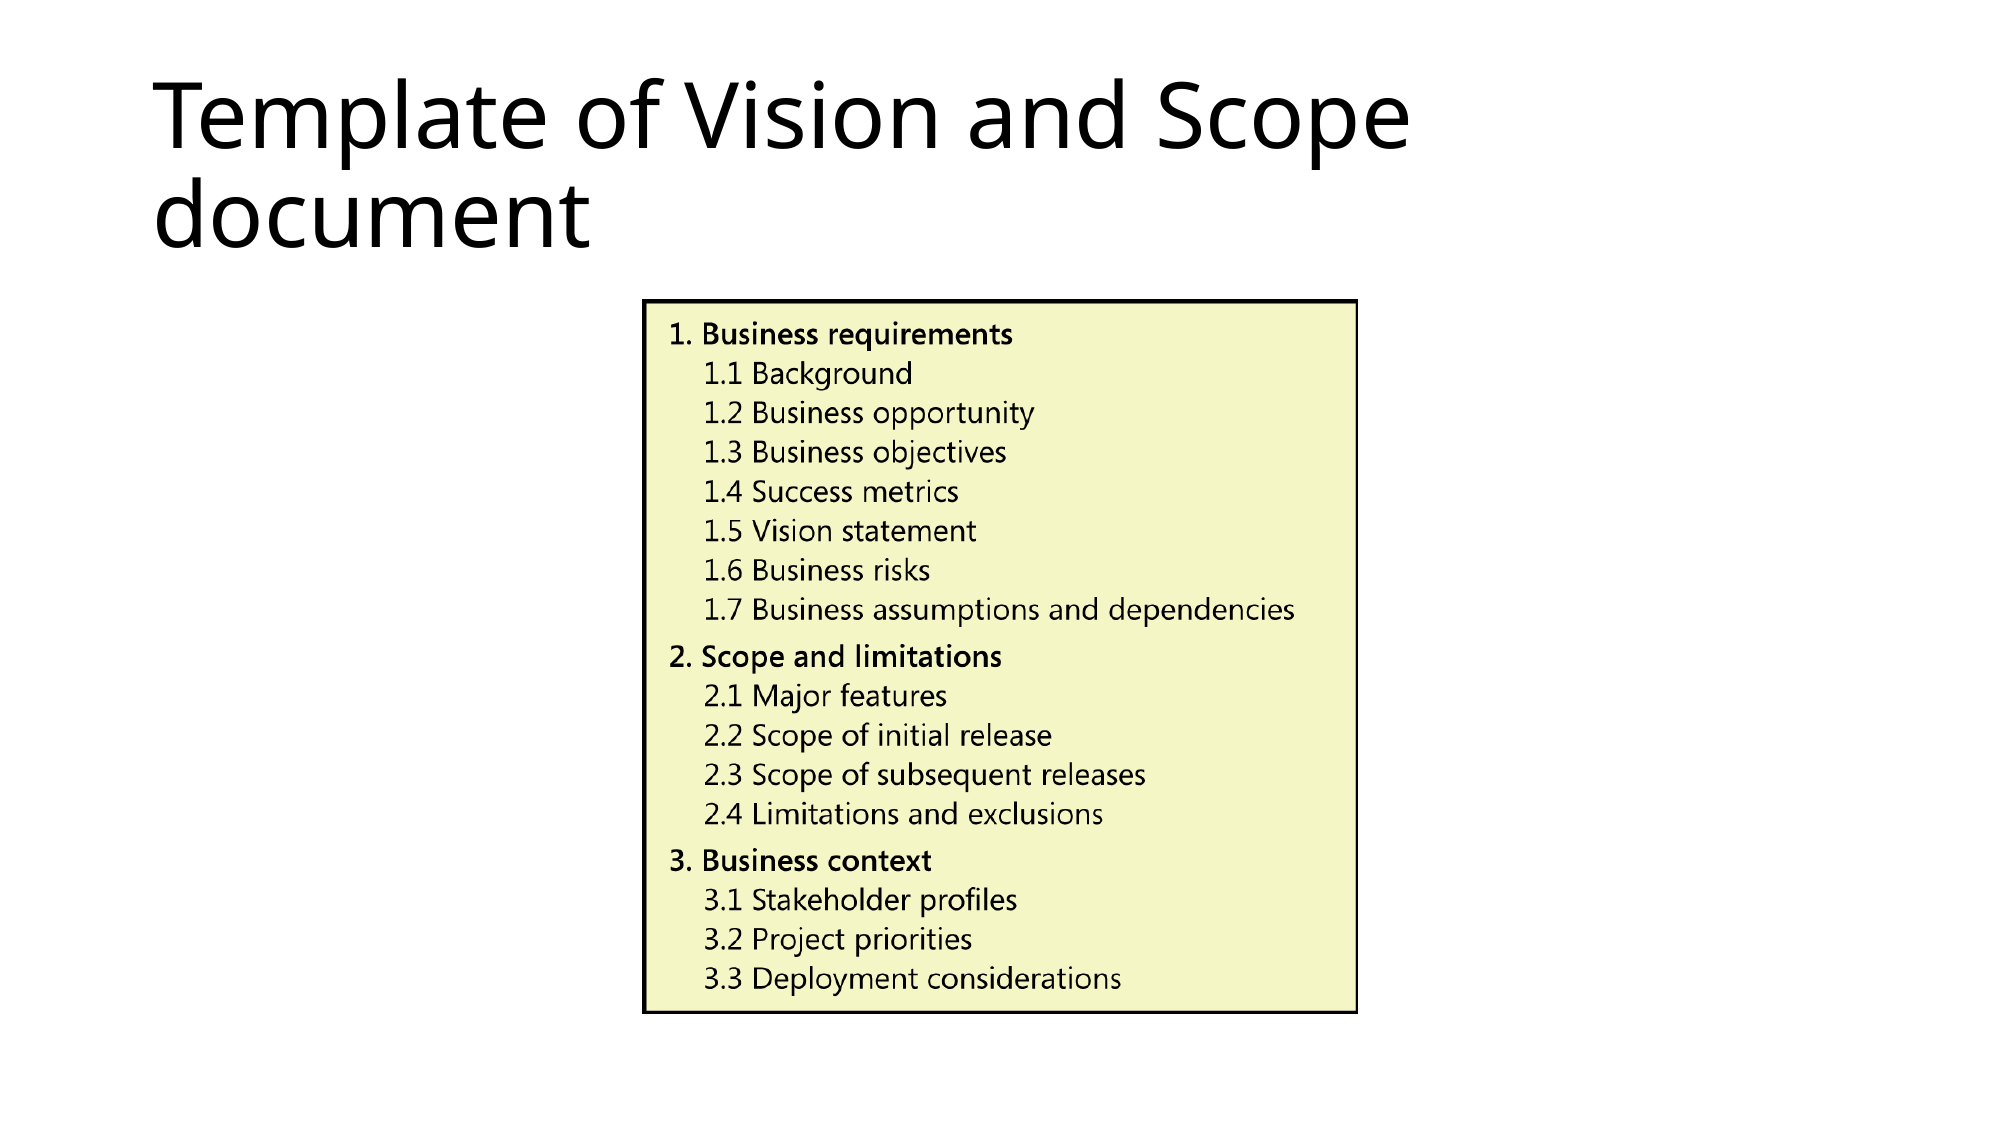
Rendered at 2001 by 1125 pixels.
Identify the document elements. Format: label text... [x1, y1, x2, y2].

picture [641, 299, 1359, 1014]
text_box Template of Vision and Scope document [137, 59, 1863, 278]
